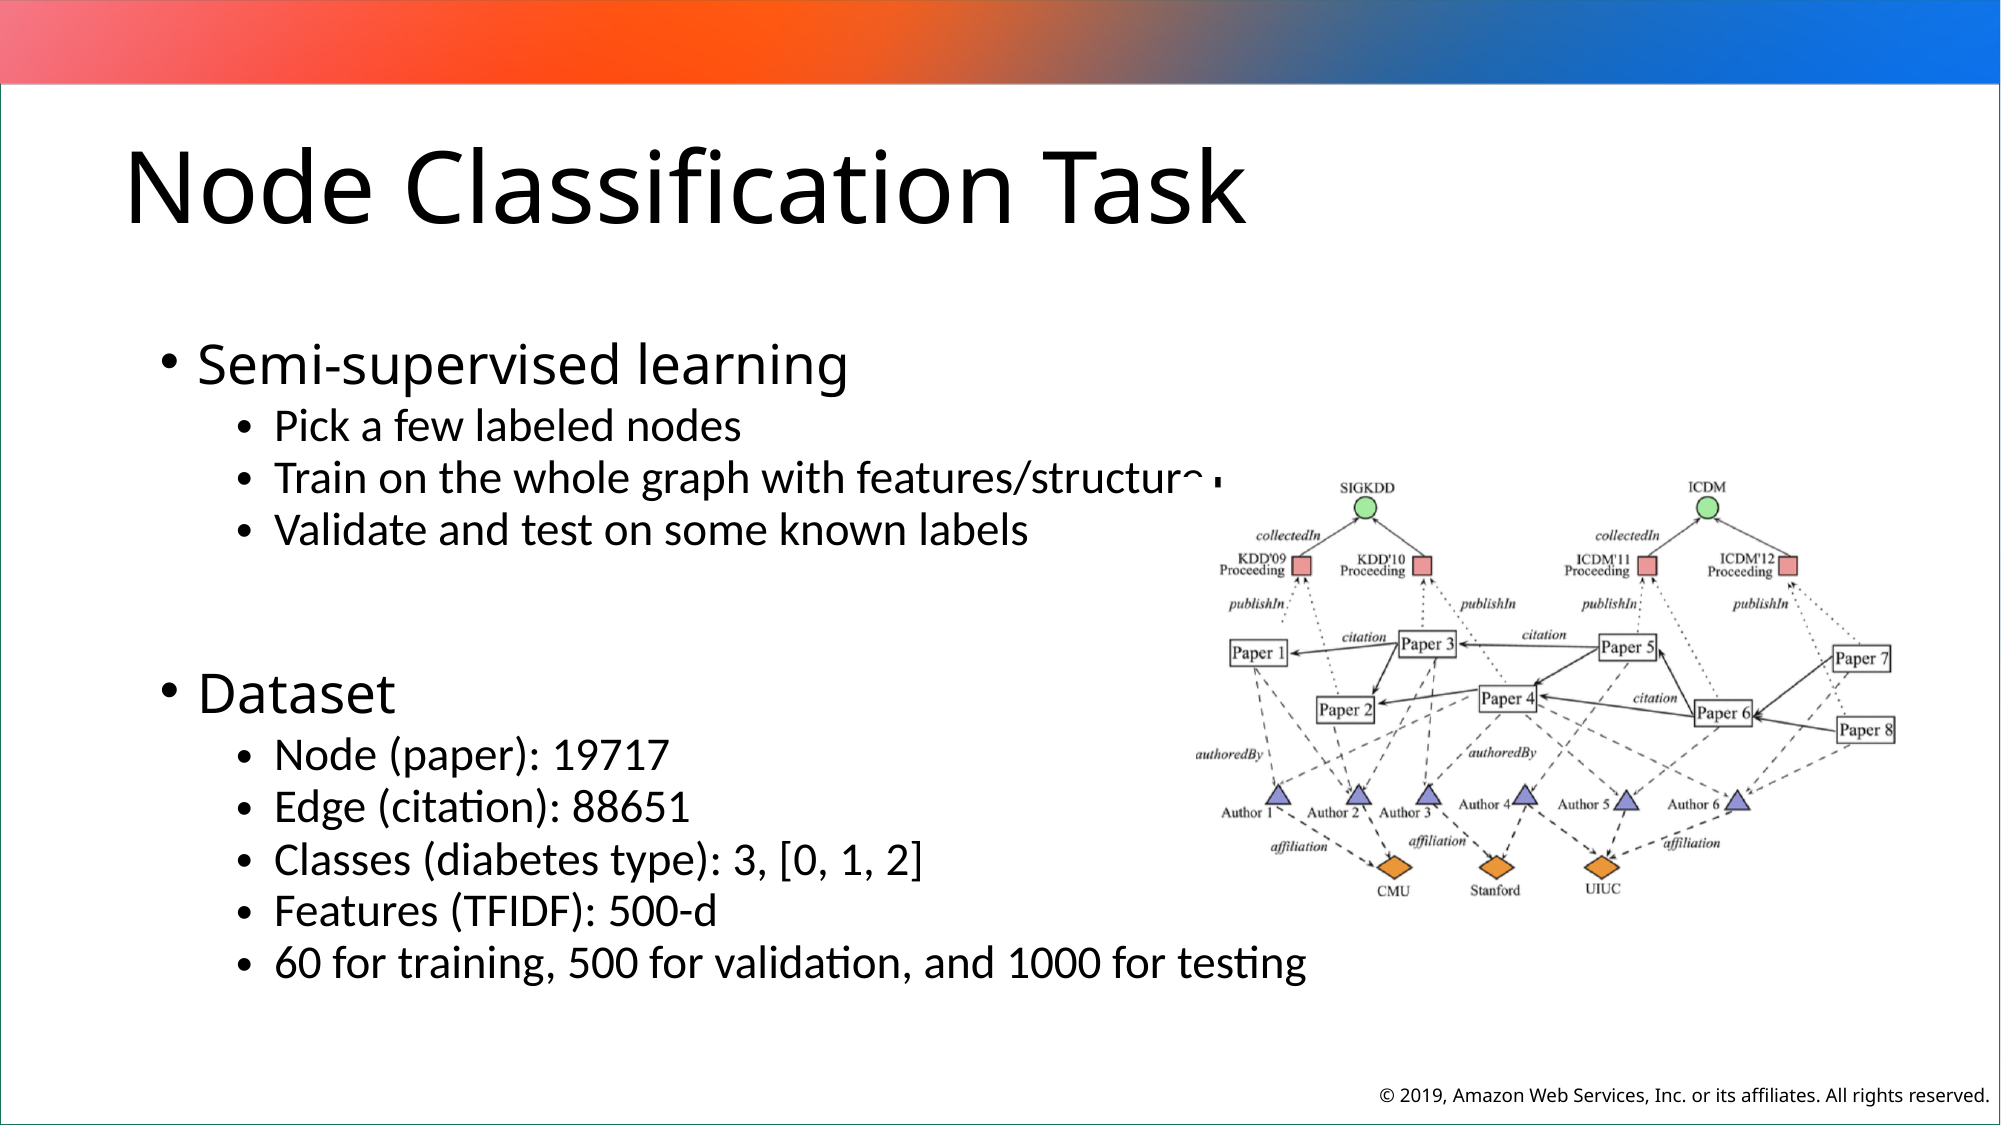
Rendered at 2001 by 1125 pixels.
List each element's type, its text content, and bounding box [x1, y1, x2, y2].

list Semi-supervised learning Pick a few labeled nodes Train on the whole graph with features/structure Validate and test on some known labels Dataset Node (paper): 19717 Edge (citation): 88651 Classes (diabetes type): 3, [0, 1, 2] Features (TFIDF): 500-d 60 for training, 500 for validation, and 1000 for testing [129, 307, 1905, 1015]
list Node Classification Task [107, 129, 1513, 294]
picture [0, 0, 2001, 90]
picture [1174, 477, 1905, 916]
